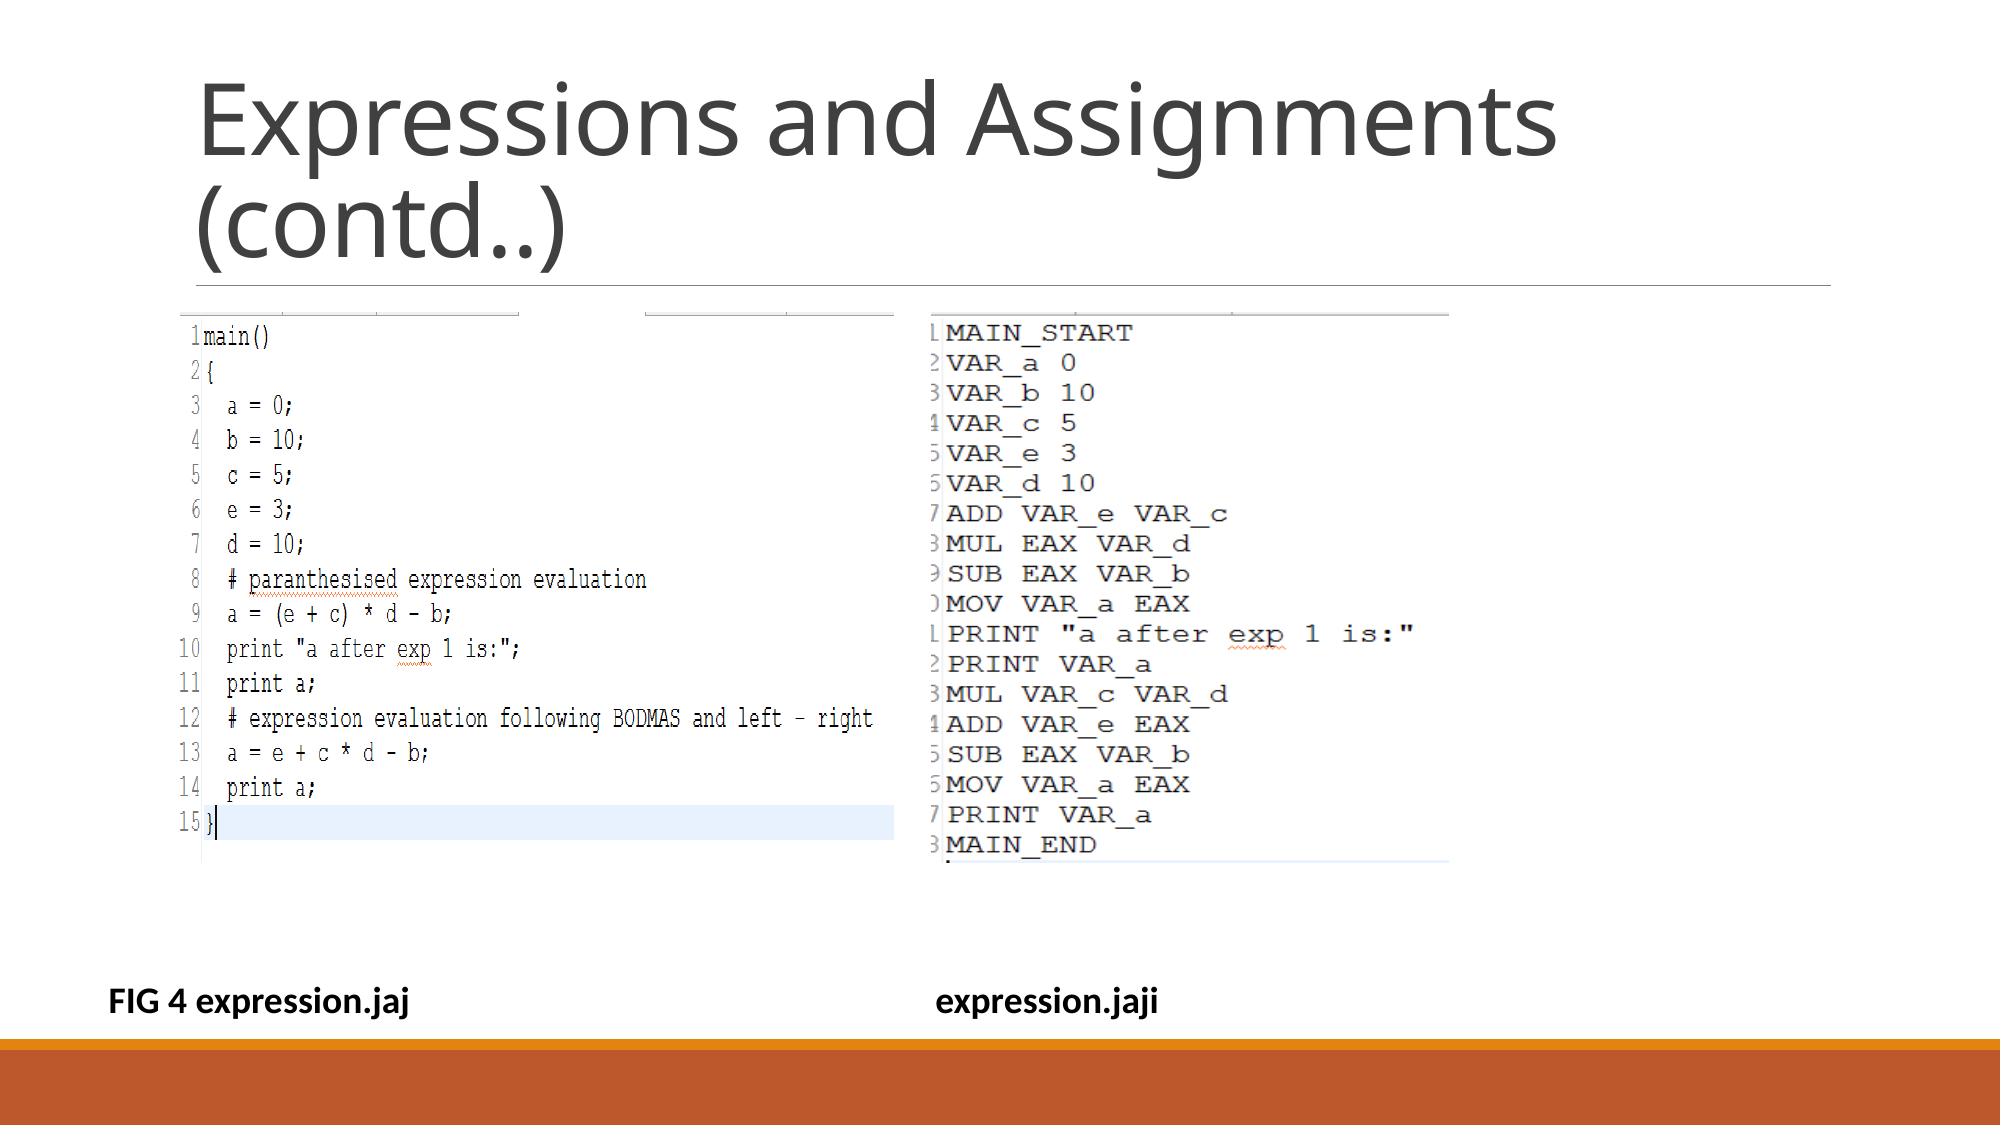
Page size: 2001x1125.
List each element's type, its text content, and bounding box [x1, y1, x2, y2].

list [179, 311, 895, 863]
title Expressions and Assignments (contd..) [180, 47, 1830, 285]
picture [930, 311, 1449, 863]
text_box FIG 4 expression.jaj expression.jaji [92, 967, 1872, 1030]
